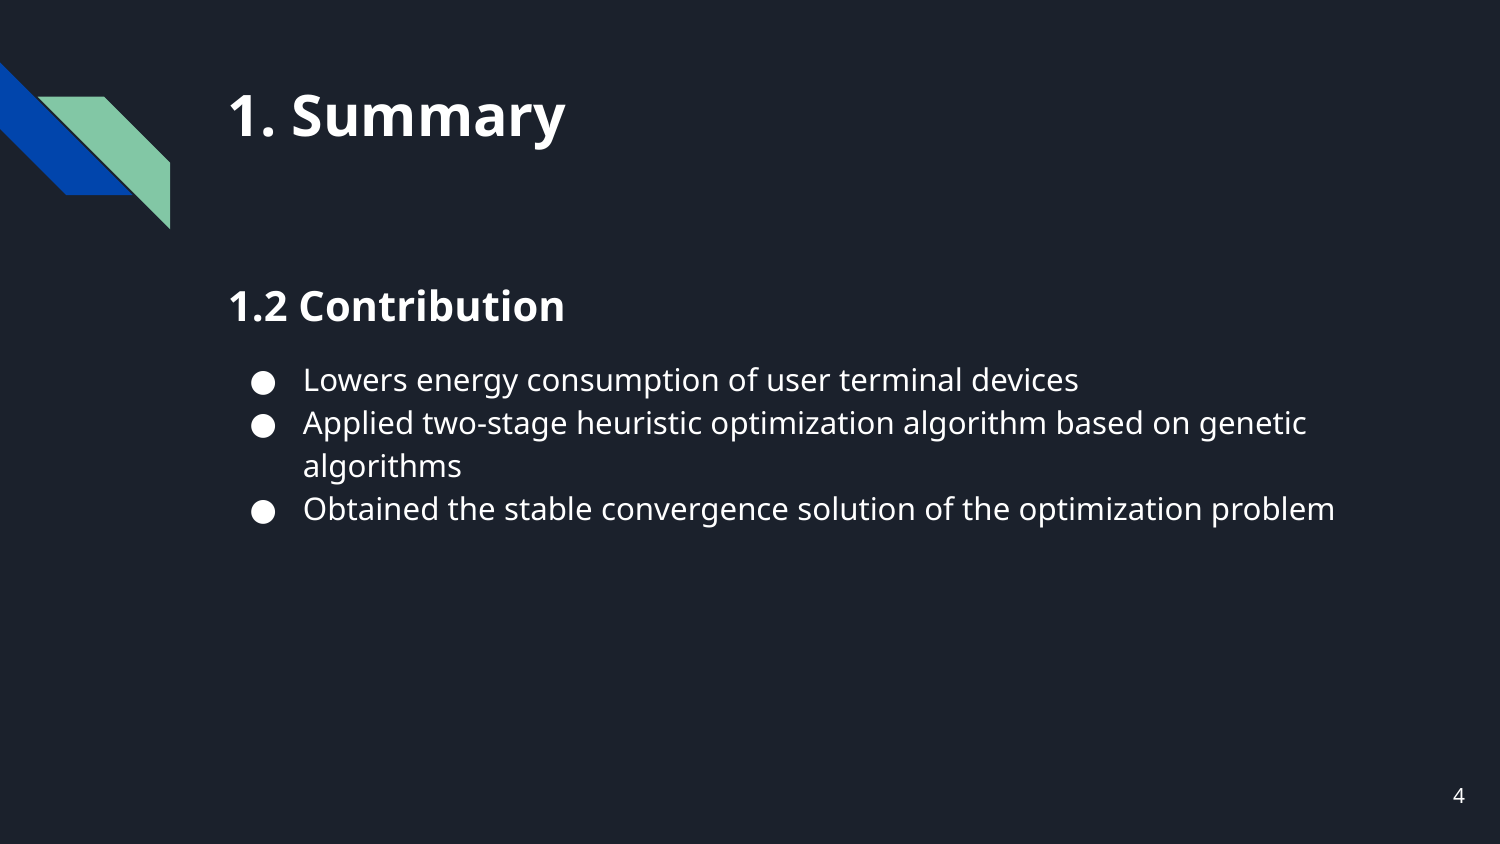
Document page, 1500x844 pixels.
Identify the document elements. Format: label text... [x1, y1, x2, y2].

list 1.2 Contribution Lowers energy consumption of user terminal devices Applied two-stage heuristic optimization algorithm based on genetic algorithms Obtained the stable convergence solution of the optimization problem [212, 257, 1368, 735]
title 1. Summary [212, 64, 1368, 257]
slide_number ‹#› [1389, 764, 1480, 830]
